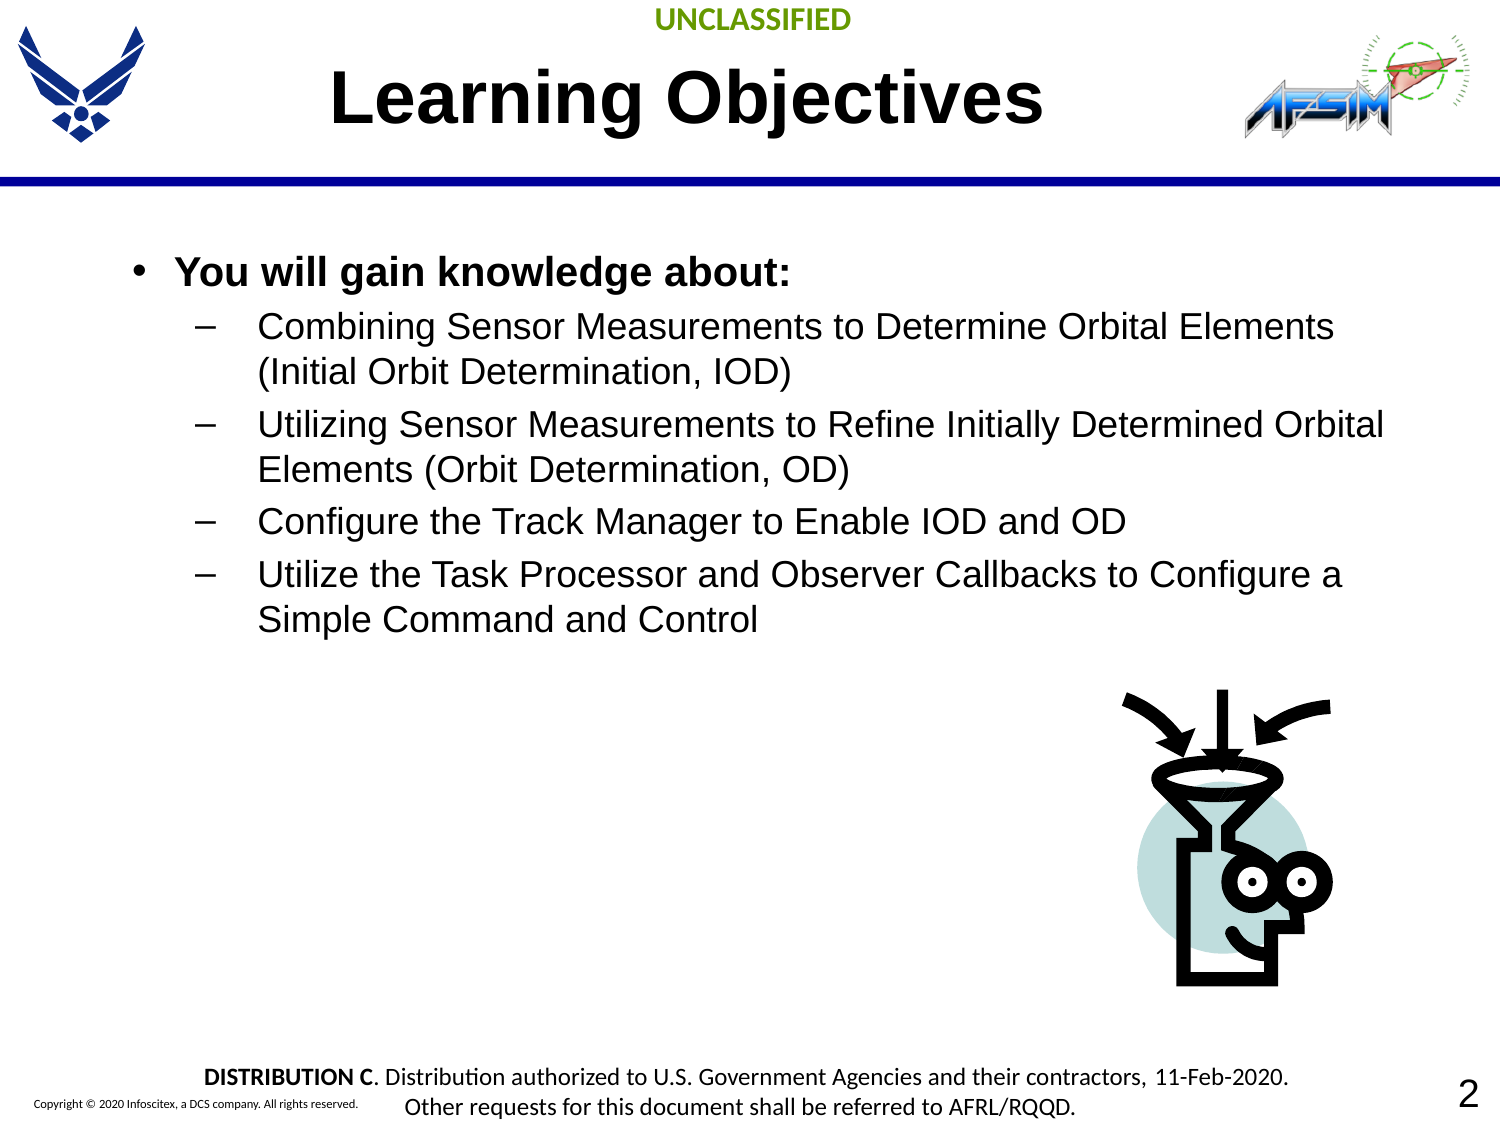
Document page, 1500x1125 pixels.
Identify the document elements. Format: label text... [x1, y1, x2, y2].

list You will gain knowledge about: Combining Sensor Measurements to Determine Orbital Elements (Initial Orbit Determination, IOD) Utilizing Sensor Measurements to Refine Initially Determined Orbital Elements (Orbit Determination, OD) Configure the Track Manager to Enable IOD and OD Utilize the Task Processor and Observer Callbacks to Configure a Simple Command and Control [75, 224, 1425, 968]
title Learning Objectives [12, 0, 1363, 188]
picture [1363, 22, 1483, 147]
picture [1121, 689, 1333, 987]
